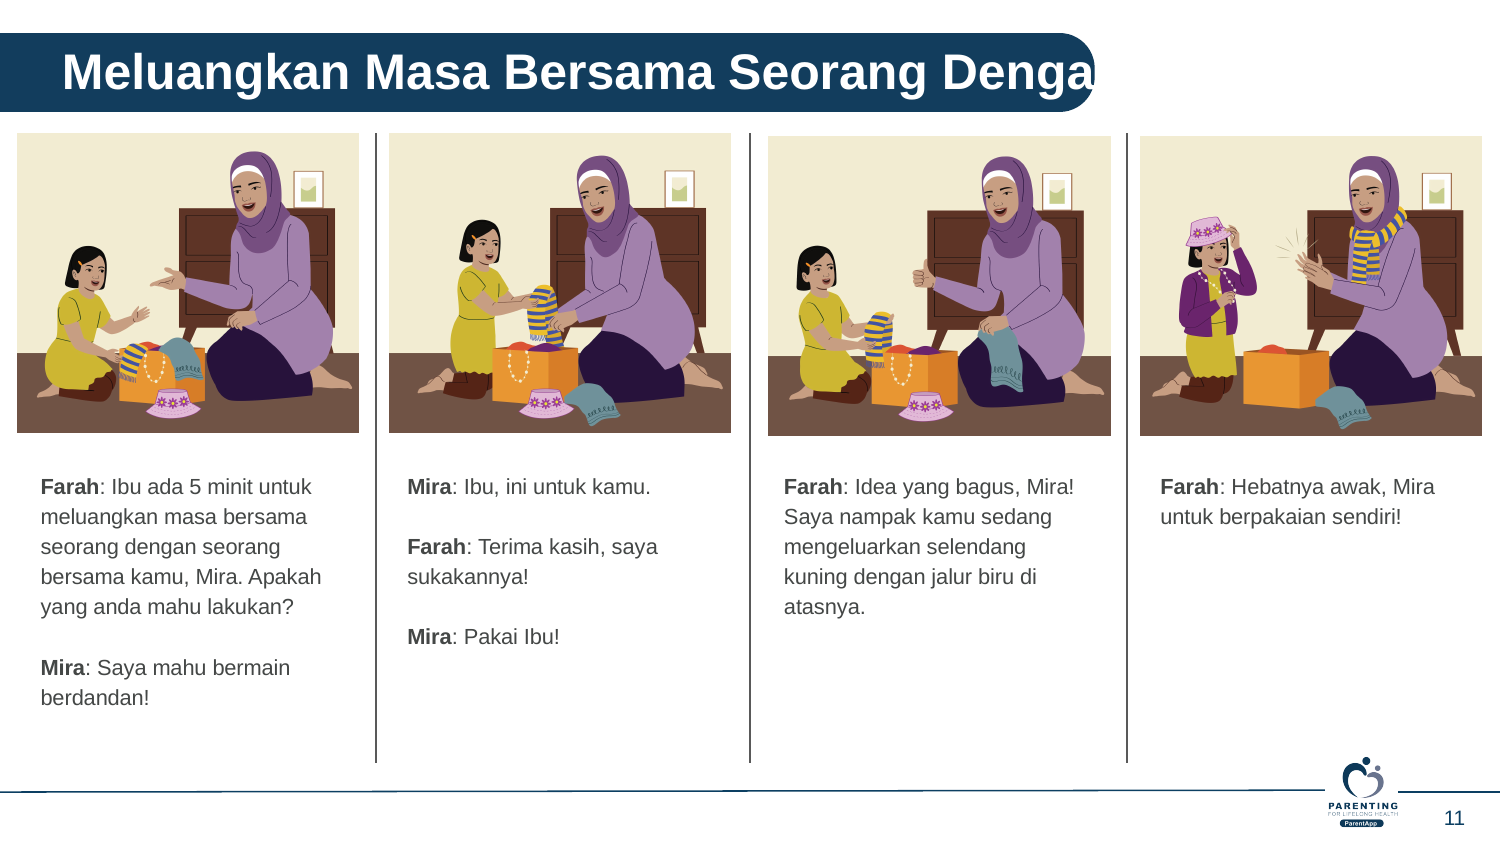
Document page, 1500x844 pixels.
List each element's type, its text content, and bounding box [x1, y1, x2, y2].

picture [1140, 136, 1482, 436]
picture [768, 136, 1111, 436]
picture [389, 132, 732, 433]
text_box [0, 33, 46, 112]
text_box Farah: Idea yang bagus, Mira! Saya nampak kamu sedang mengeluarkan selendang kuning dengan jalur biru di atasnya. [768, 453, 1110, 635]
picture [1328, 756, 1398, 828]
text_box Meluangkan Masa Bersama Seorang Dengan Seorang bersama Anak Saya [46, 32, 1500, 168]
picture [17, 132, 359, 433]
text_box Mira: Ibu, ini untuk kamu. Farah: Terima kasih, saya sukakannya! Mira: Pakai Ibu! [392, 453, 734, 665]
text_box Farah: Hebatnya awak, Mira untuk berpakaian sendiri! [1145, 453, 1480, 544]
text_box Farah: Ibu ada 5 minit untuk meluangkan masa bersama seorang dengan seorang bersama kamu, Mira. Apakah yang anda mahu lakukan? Mira: Saya mahu bermain berdandan! [25, 453, 360, 725]
